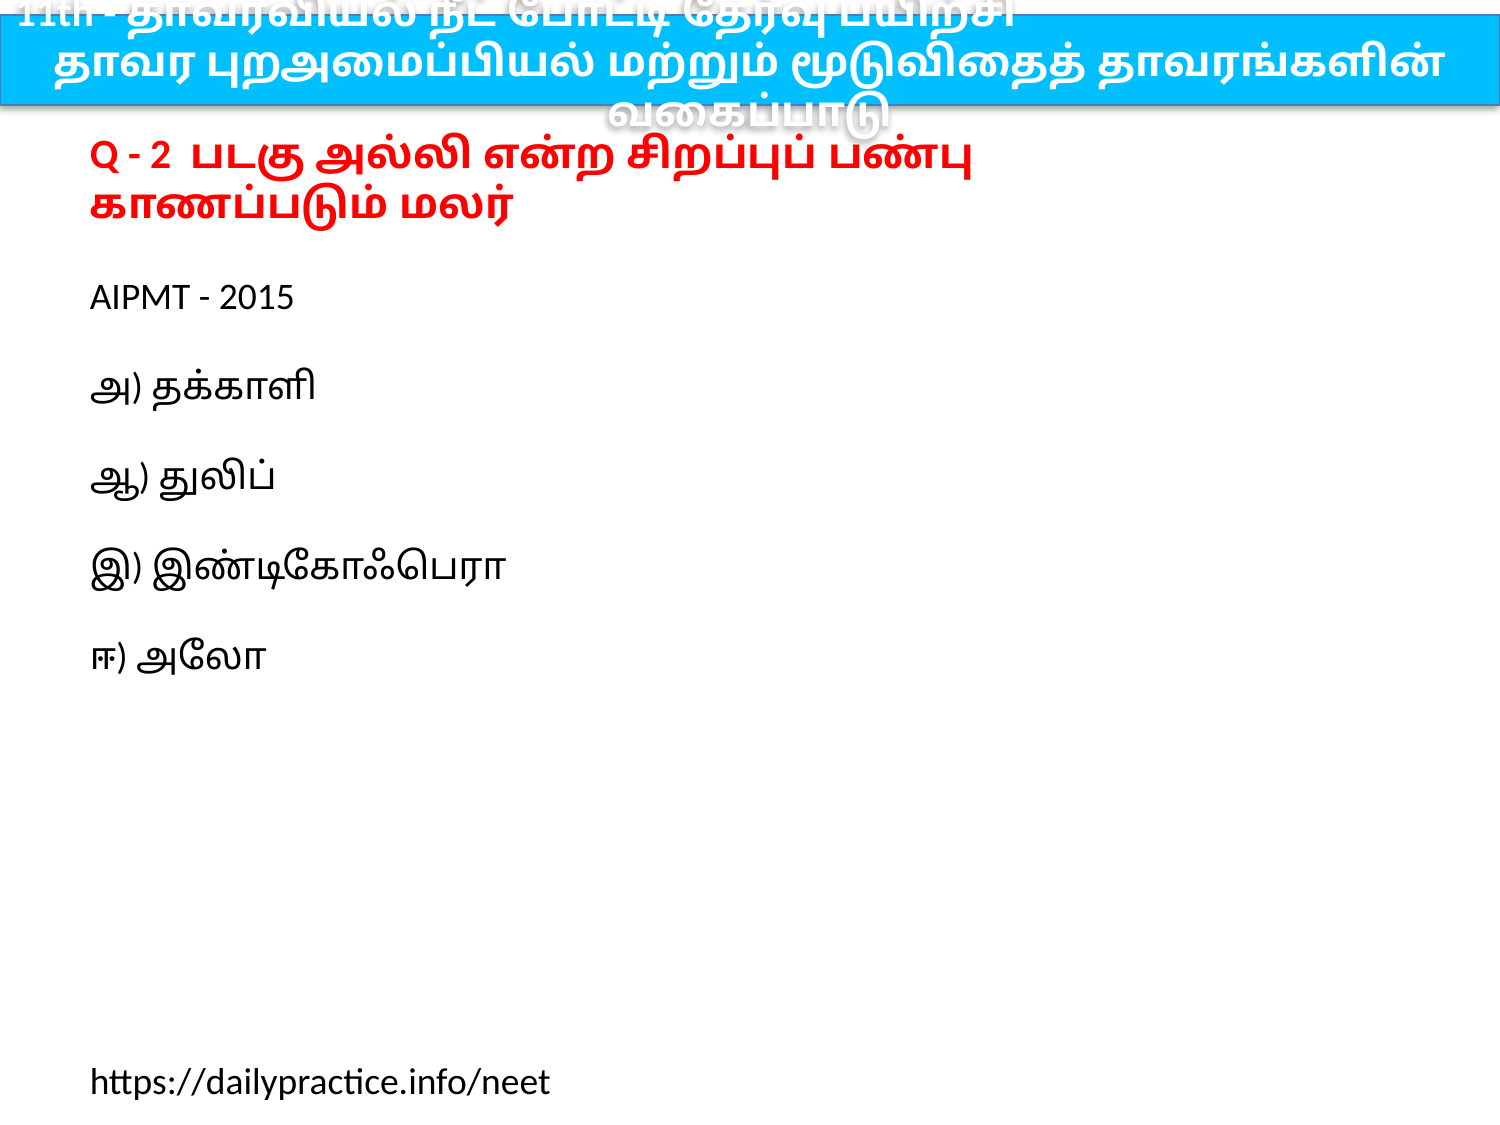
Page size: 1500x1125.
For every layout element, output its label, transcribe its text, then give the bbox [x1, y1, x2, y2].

text_box 11th - தாவரவியல் நீட் போட்டி தேர்வு பயிற்சி தாவர புறஅமைப்பியல் மற்றும் மூடுவிதைத் தாவரங்களின் வகைப்பாடு [0, 14, 1500, 106]
text_box Q - 2 படகு அல்லி என்ற சிறப்புப் பண்பு காணப்படும் மலர் AIPMT - 2015 அ) தக்காளி ஆ) துலிப் இ) இண்டிகோஃபெரா ஈ) அலோ [74, 74, 1275, 685]
text_box https://dailypractice.info/neet [74, 1049, 675, 1110]
